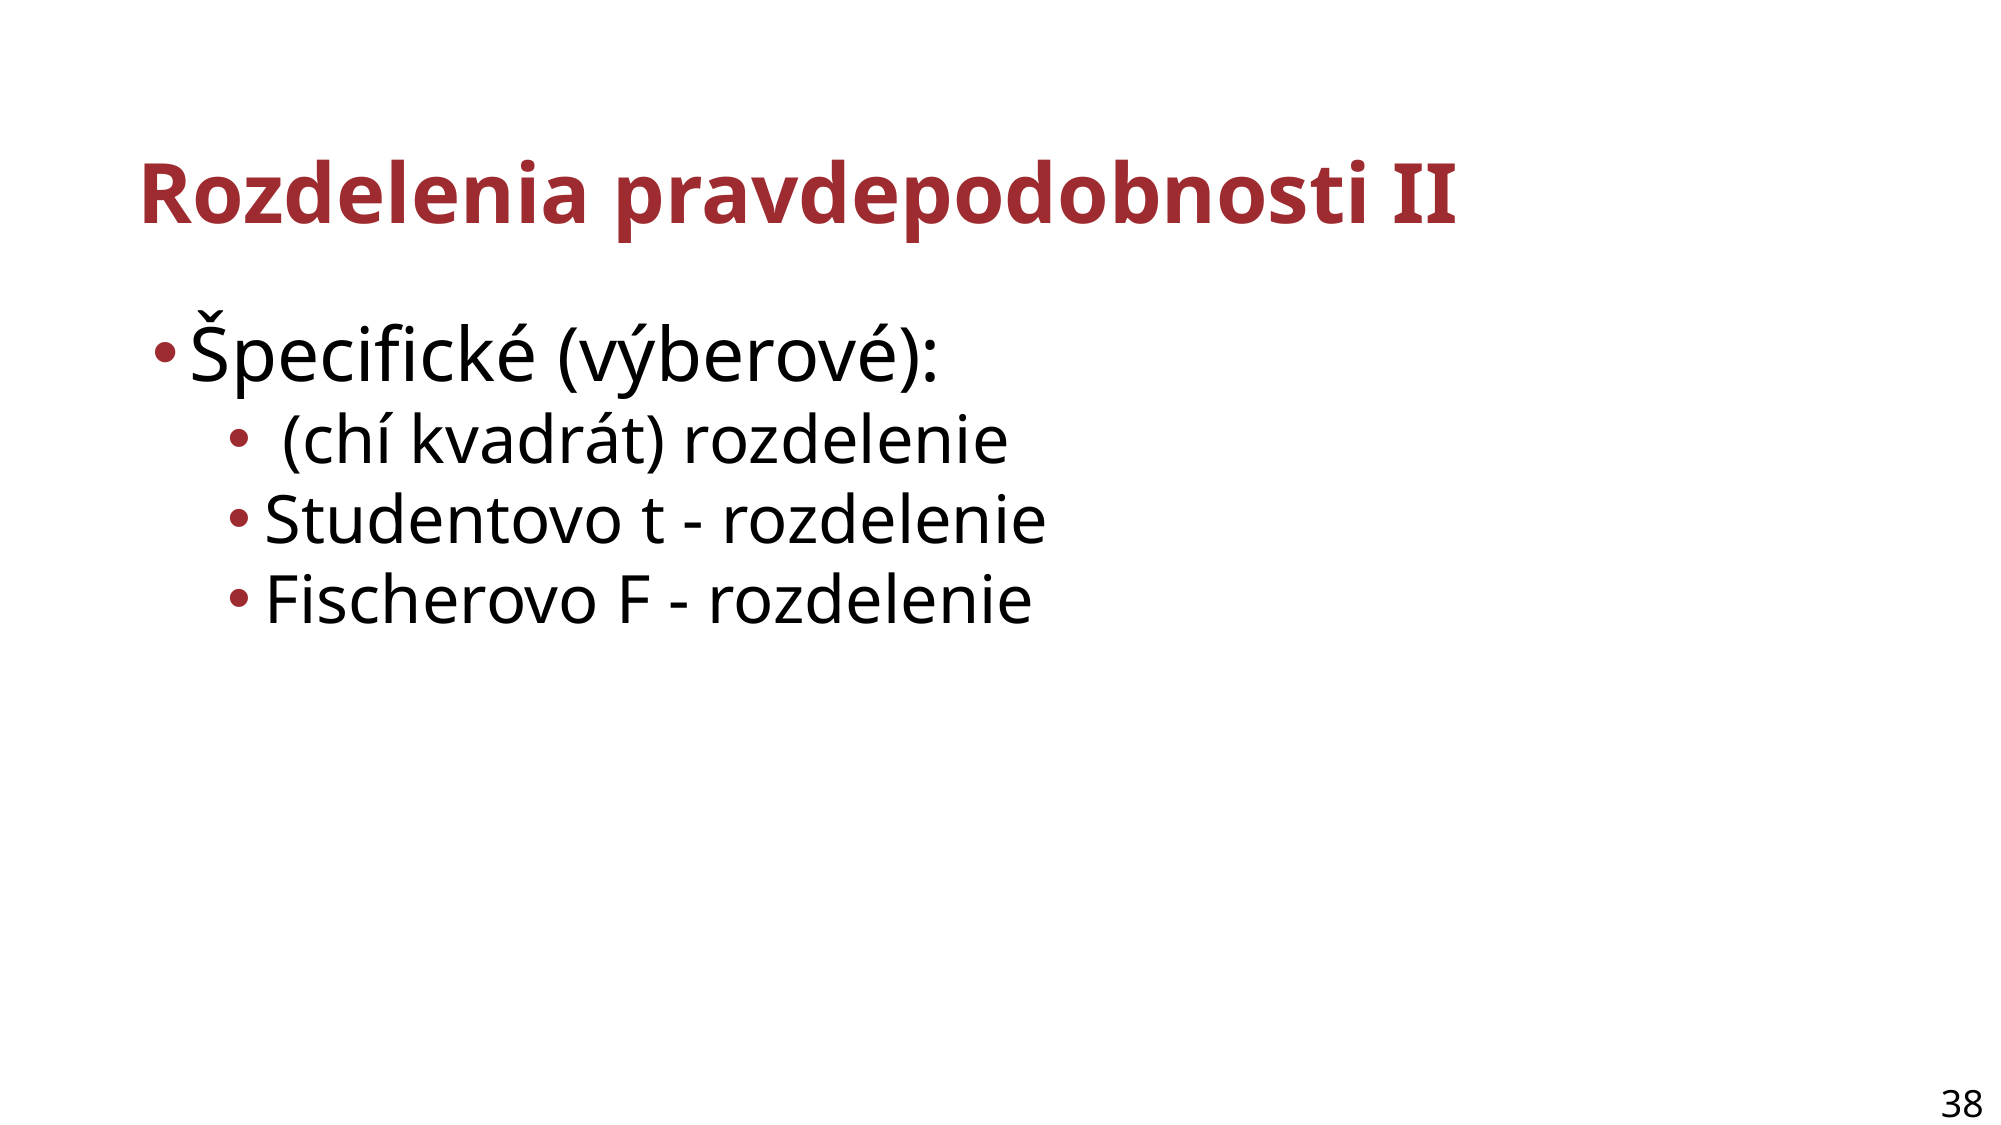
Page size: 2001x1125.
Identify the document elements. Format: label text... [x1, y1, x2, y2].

title Rozdelenia pravdepodobnosti II [137, 116, 1717, 278]
